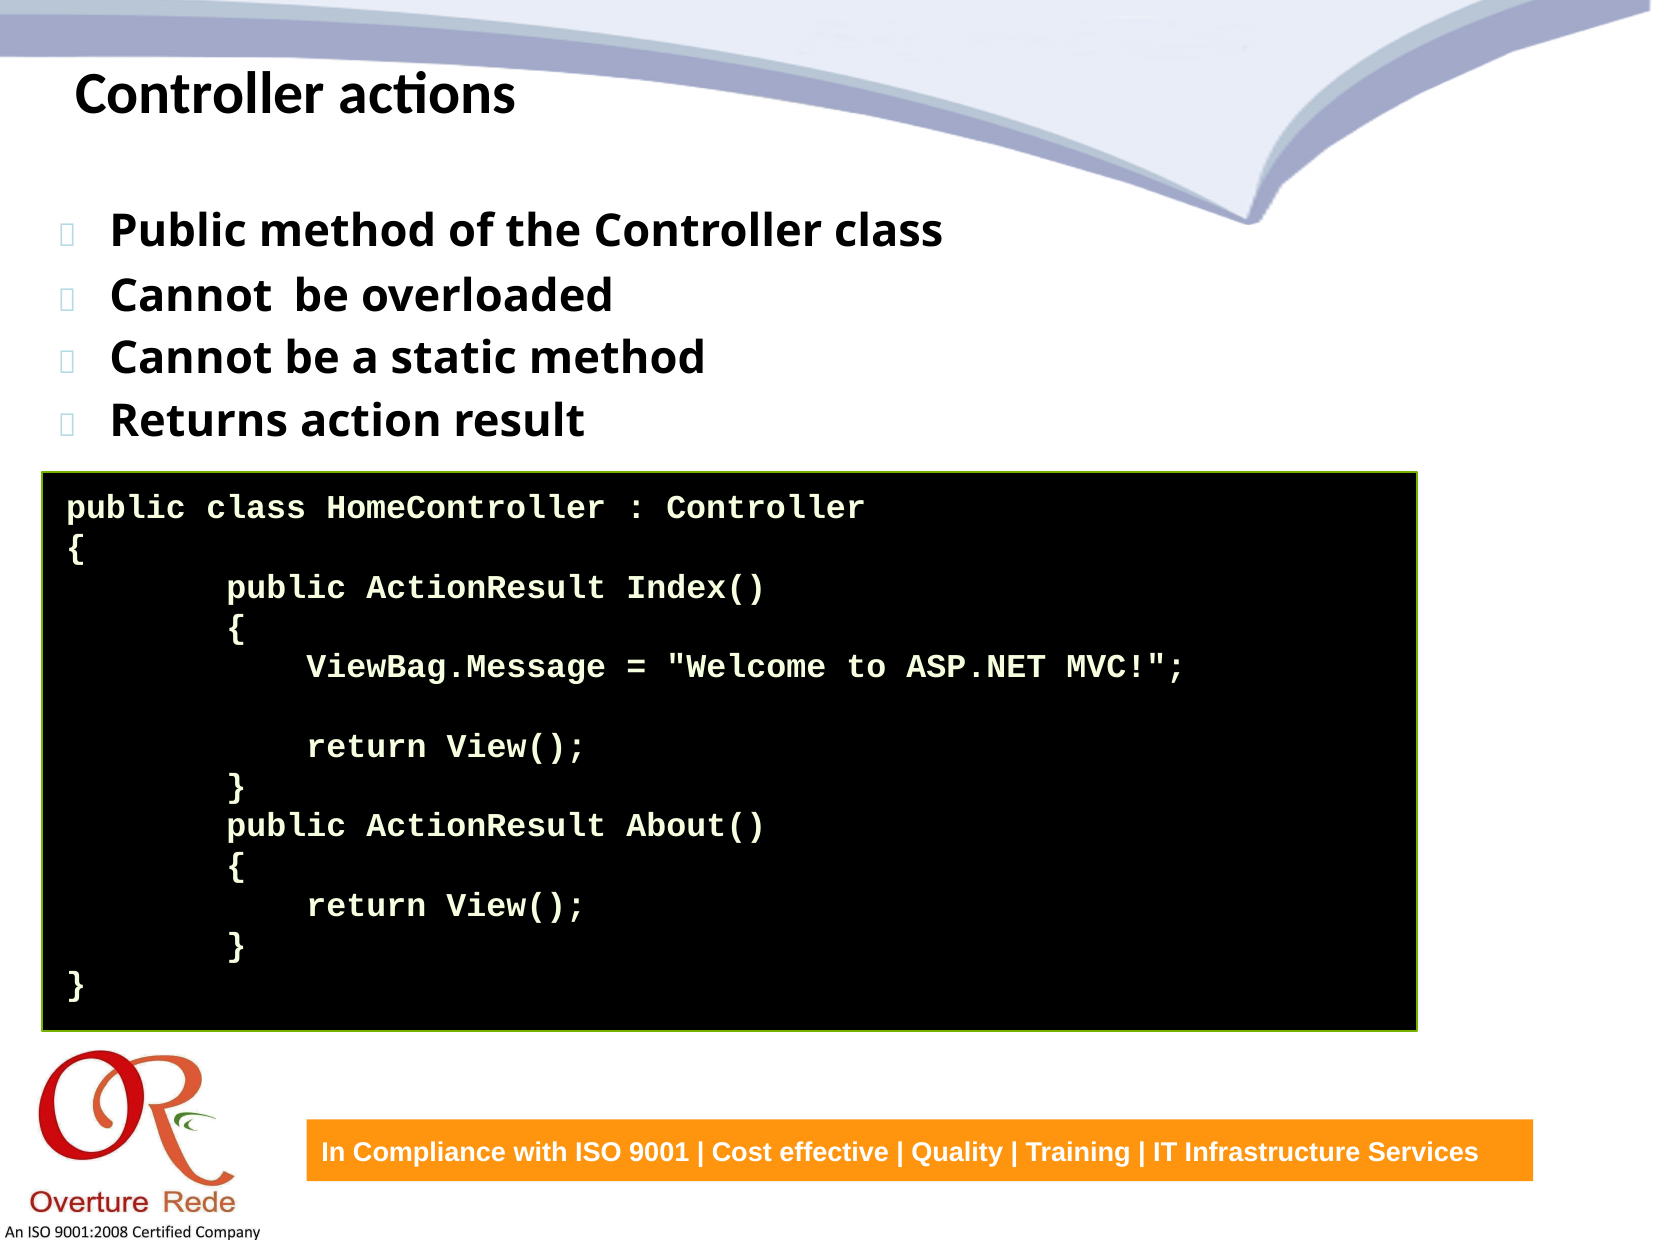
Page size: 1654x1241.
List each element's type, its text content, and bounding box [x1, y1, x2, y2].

picture [0, 0, 1654, 225]
text_box  Public method of the Controller class  Cannot be overloaded  Cannot be a static method  Returns action result [55, 210, 946, 454]
text_box Controller actions [72, 65, 595, 139]
text_box public class HomeController : Controller { public ActionResult Index() { ViewBag.Message = "Welcome to ASP.NET MVC!"; return View(); } public ActionResult About() { return View(); } } [42, 472, 1418, 1031]
picture [5, 1050, 260, 1240]
